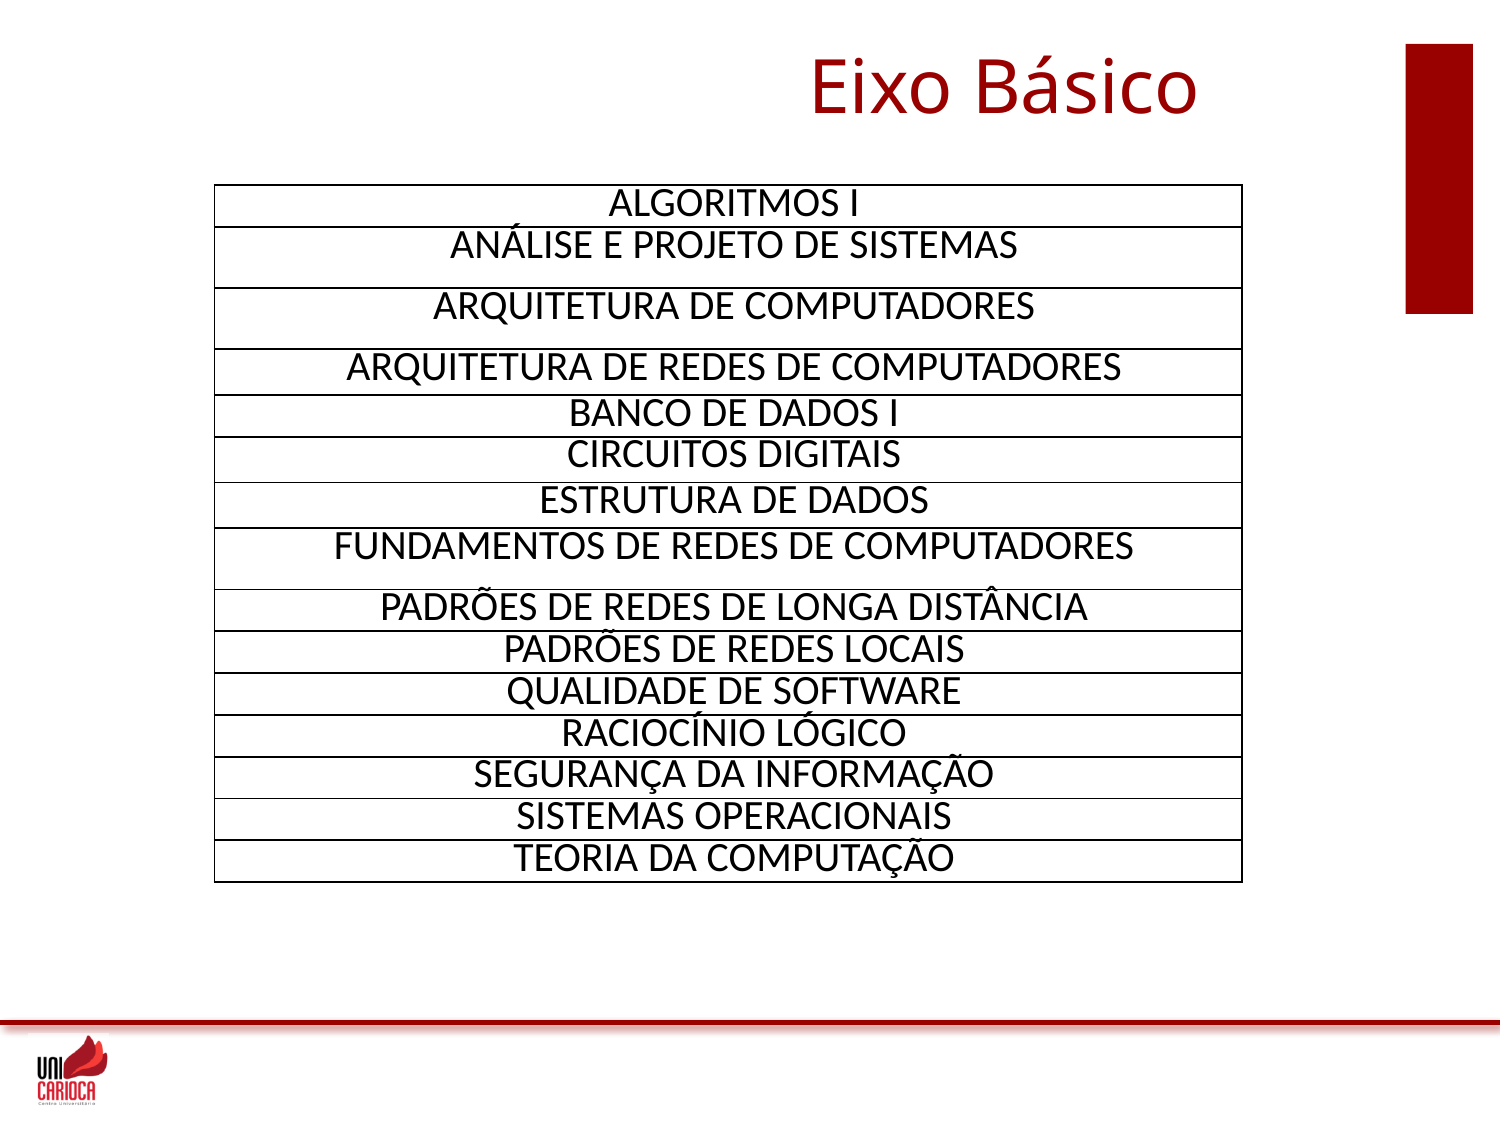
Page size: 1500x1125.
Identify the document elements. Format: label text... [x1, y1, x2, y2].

table_cell ANÁLISE E PROJETO DE SISTEMAS [215, 228, 1241, 287]
table_cell PADRÕES DE REDES DE LONGA DISTÂNCIA [215, 590, 1241, 630]
table_cell QUALIDADE DE SOFTWARE [215, 674, 1241, 714]
table_cell BANCO DE DADOS I [215, 396, 1241, 436]
picture [28, 1033, 109, 1114]
table_cell SEGURANÇA DA INFORMAÇÃO [215, 758, 1241, 798]
table_cell ARQUITETURA DE REDES DE COMPUTADORES [215, 350, 1241, 394]
table_cell FUNDAMENTOS DE REDES DE COMPUTADORES [215, 529, 1241, 589]
table_header ALGORITMOS I [215, 186, 1241, 226]
table_cell CIRCUITOS DIGITAIS [215, 438, 1241, 482]
table_cell ESTRUTURA DE DADOS [215, 483, 1241, 527]
text_box Eixo Básico [537, 31, 1471, 135]
table_cell TEORIA DA COMPUTAÇÃO [215, 841, 1241, 881]
table_cell SISTEMAS OPERACIONAIS [215, 799, 1241, 839]
table_cell RACIOCÍNIO LÓGICO [215, 716, 1241, 756]
table_cell ARQUITETURA DE COMPUTADORES [215, 289, 1241, 348]
table_cell PADRÕES DE REDES LOCAIS [215, 632, 1241, 672]
